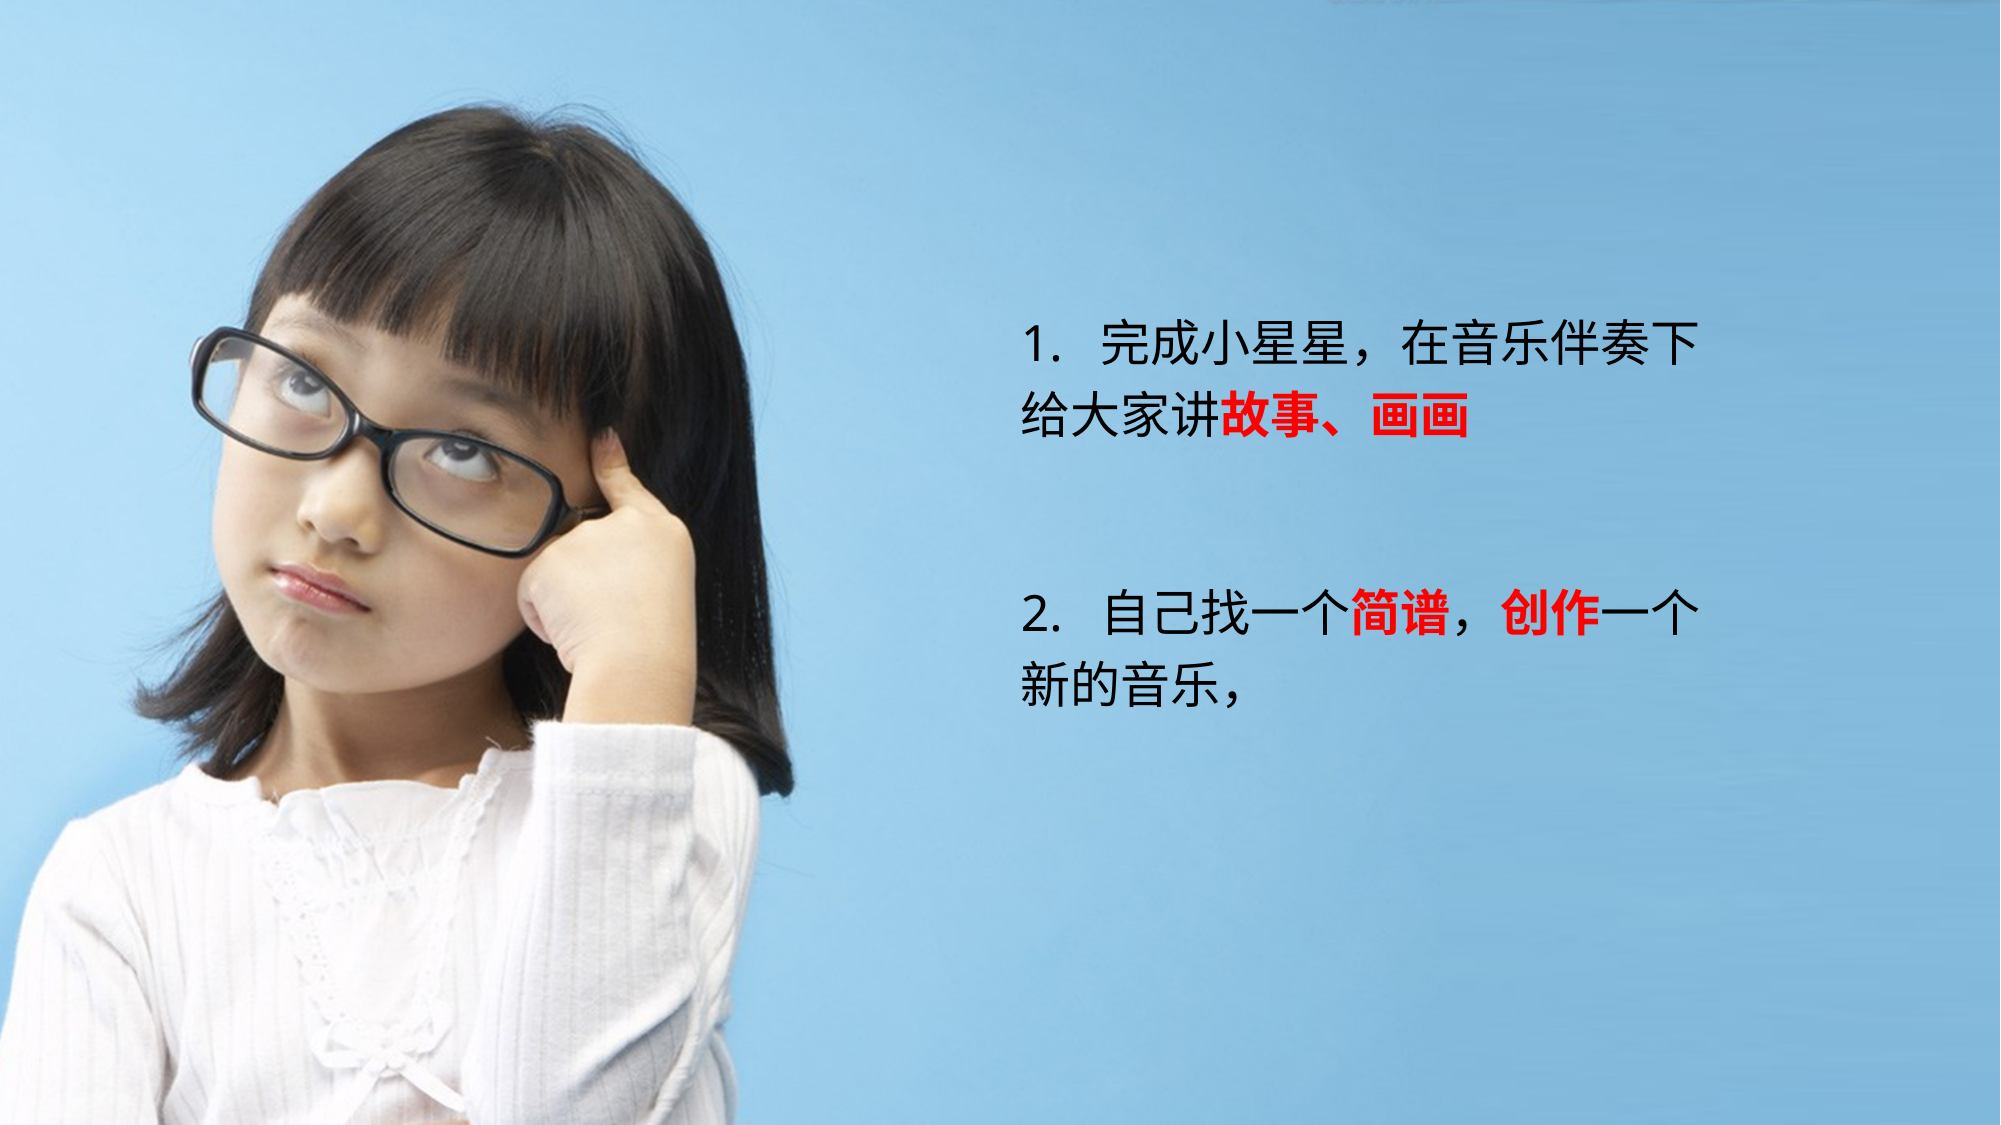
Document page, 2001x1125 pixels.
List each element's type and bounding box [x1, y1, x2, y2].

text_box [0, 0, 2000, 1125]
